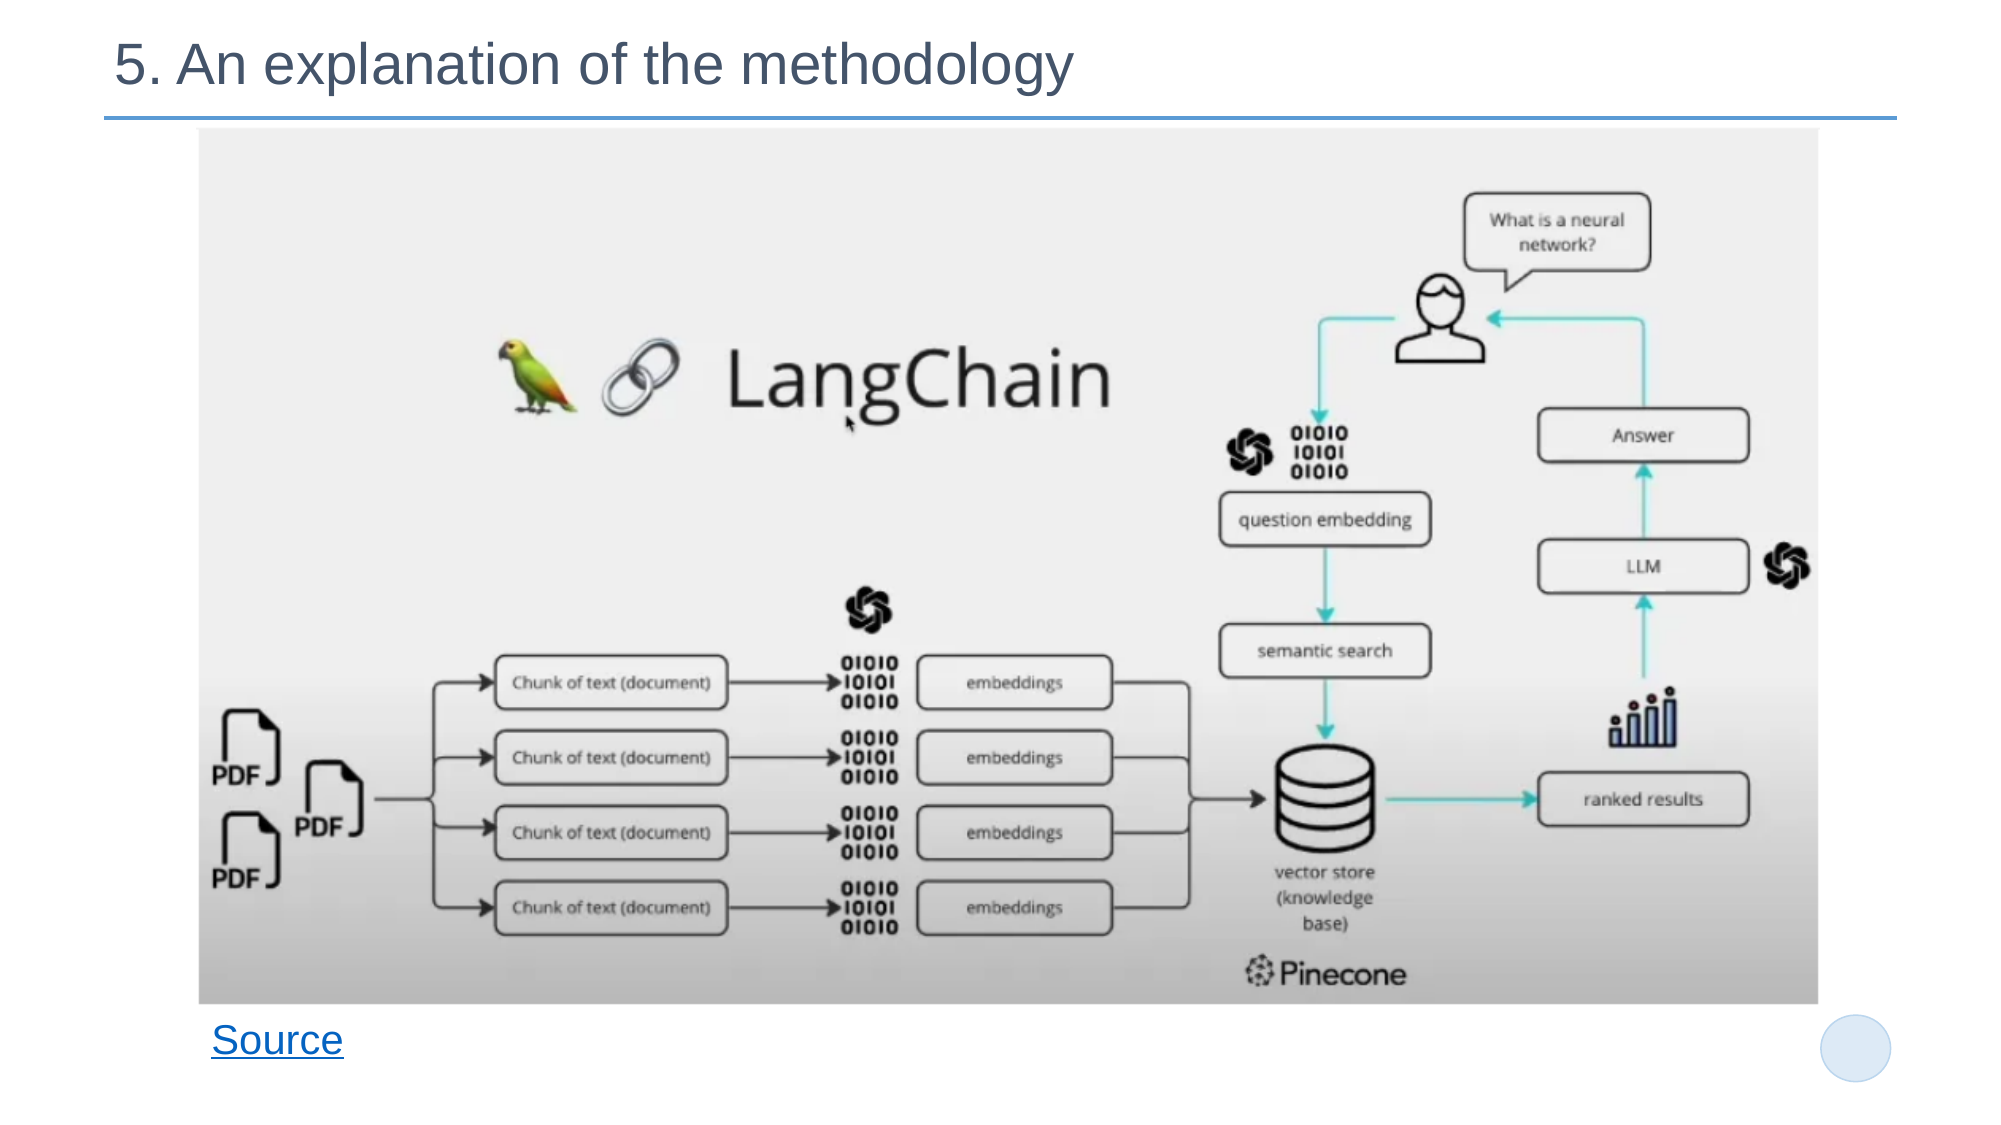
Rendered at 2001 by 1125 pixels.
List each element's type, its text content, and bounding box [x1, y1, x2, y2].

slide_number [1810, 1024, 1900, 1103]
title 5. An explanation of the methodology [99, 23, 1900, 99]
picture [196, 125, 1820, 1006]
text_box Source [196, 1012, 864, 1071]
